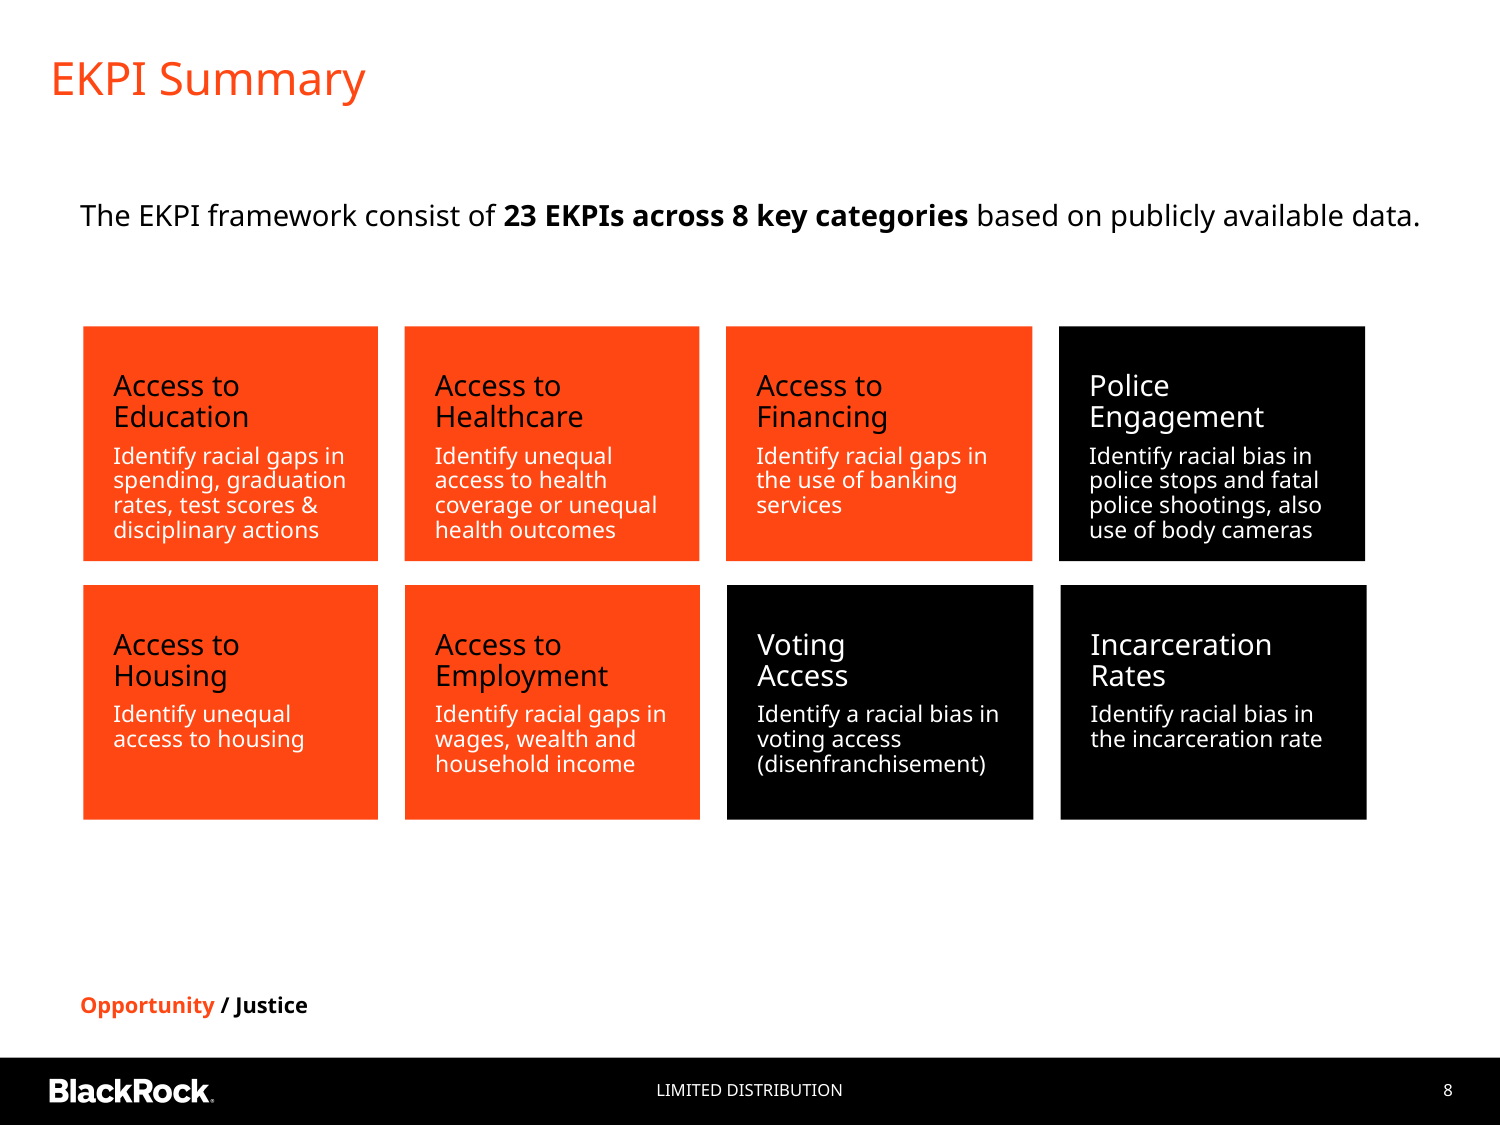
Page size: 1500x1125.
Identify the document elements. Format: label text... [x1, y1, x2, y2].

footer Limited Distribution [262, 1057, 1238, 1125]
text_box Access to Financing Identify racial gaps in the use of banking services [725, 325, 1033, 562]
text_box Opportunity / Justice [65, 984, 1397, 1026]
text_box Access to Employment Identify racial gaps in wages, wealth and household income [404, 584, 701, 821]
title EKPI Summary [50, 49, 1450, 147]
text_box Police Engagement Identify racial bias in police stops and fatal police shootings, also use of body cameras [1058, 325, 1366, 562]
picture [0, 1057, 262, 1125]
text_box The EKPI framework consist of 23 EKPIs across 8 key categories based on publicly available data. [65, 190, 1453, 240]
text_box Access to Housing Identify unequal access to housing [82, 584, 379, 821]
text_box Voting Access Identify a racial bias in voting access (disenfranchisement) [726, 584, 1034, 821]
slide_number 8 [1385, 1057, 1453, 1125]
text_box Access to Healthcare Identify unequal access to health coverage or unequal health outcomes [404, 325, 700, 562]
text_box Access to Education Identify racial gaps in spending, graduation rates, test scores & disciplinary actions [82, 325, 379, 562]
text_box Incarceration Rates Identify racial bias in the incarceration rate [1060, 584, 1368, 821]
